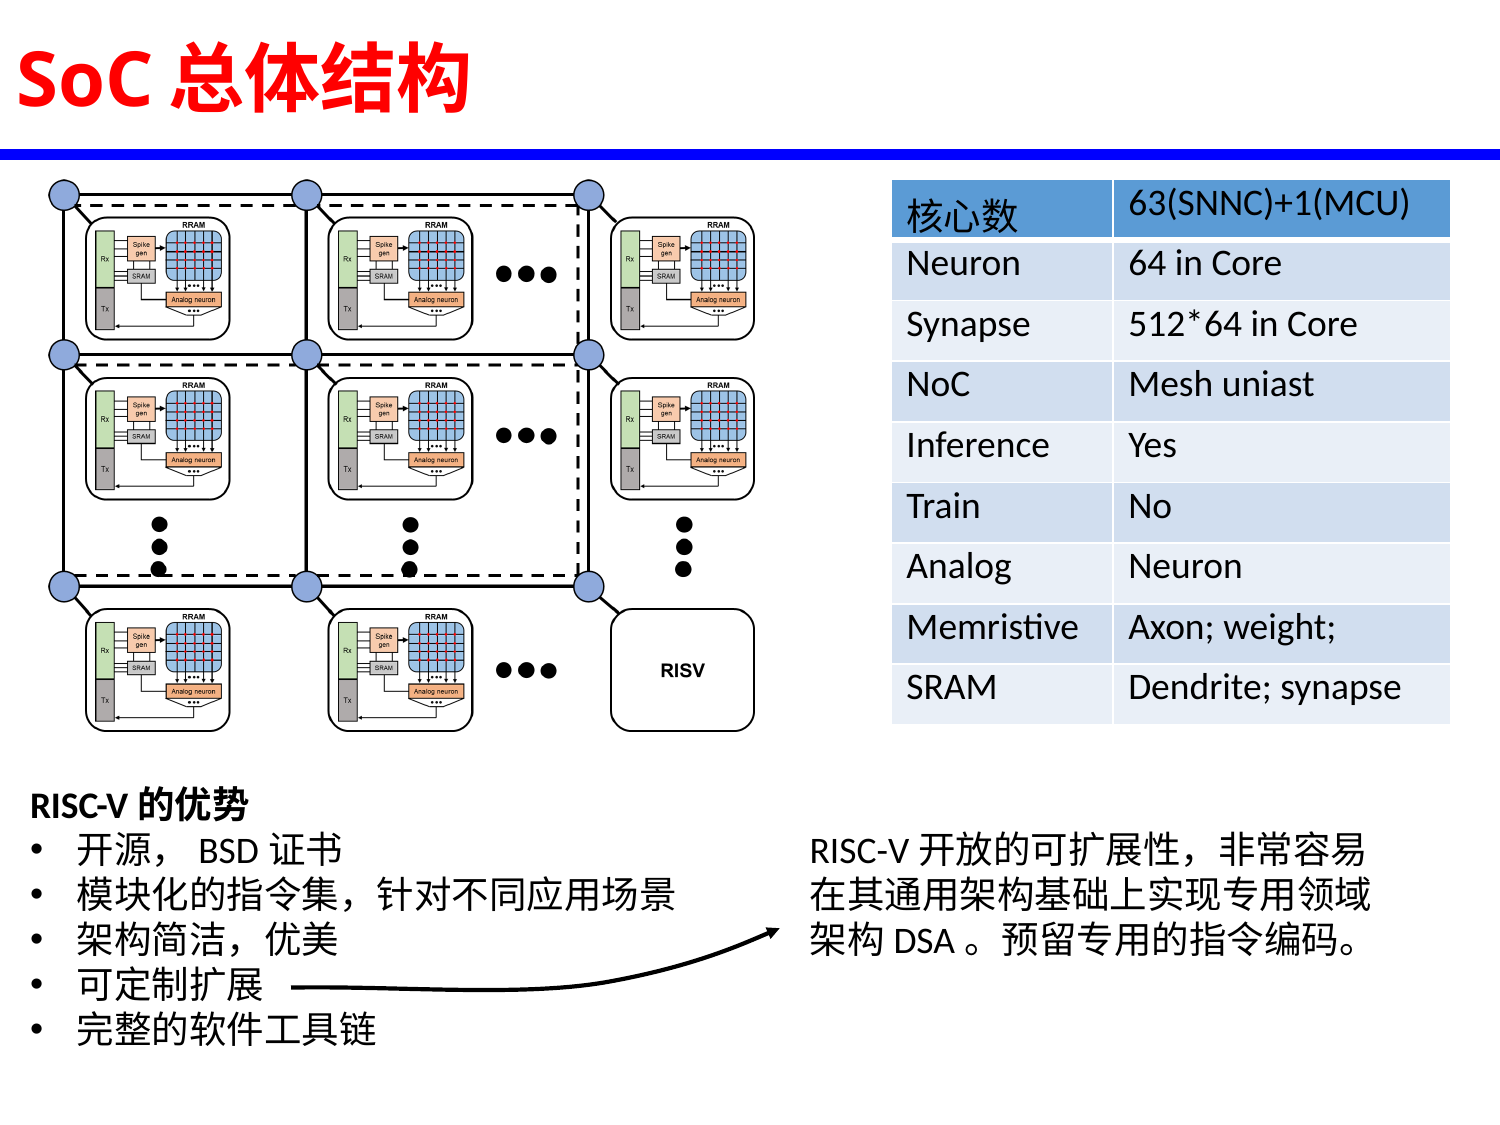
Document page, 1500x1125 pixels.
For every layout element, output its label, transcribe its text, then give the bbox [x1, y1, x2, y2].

table_header 核心数 [892, 180, 1112, 237]
table_cell Memristive [892, 605, 1112, 663]
table_cell Yes [1114, 423, 1450, 482]
table_cell Neuron [1114, 544, 1450, 603]
table_cell No [1114, 483, 1450, 542]
table_cell Train [892, 483, 1112, 542]
table_cell Inference [892, 423, 1112, 482]
text_box [291, 927, 780, 992]
table_cell Analog [892, 544, 1112, 603]
table_cell 512*64 in Core [1114, 301, 1450, 360]
picture [48, 179, 755, 732]
text_box SoC总体结构 [1, 23, 1397, 130]
text_box RISC-V的优势 开源，BSD证书 模块化的指令集，针对不同应用场景 架构简洁，优美 可定制扩展 完整的软件工具链 [15, 774, 706, 1059]
table_cell NoC [892, 362, 1112, 421]
table_cell 64 in Core [1114, 243, 1450, 300]
table_cell Neuron [892, 243, 1112, 300]
table_cell SRAM [892, 665, 1112, 724]
table_cell Mesh uniast [1114, 362, 1450, 421]
table_cell Synapse [892, 301, 1112, 360]
table_cell Dendrite; synapse [1114, 665, 1450, 724]
table_header 63(SNNC)+1(MCU) [1114, 180, 1450, 237]
table_cell Axon; weight; [1114, 605, 1450, 663]
text_box RISC-V开放的可扩展性，非常容易在其通用架构基础上实现专用领域架构DSA。预留专用的指令编码。 [794, 819, 1397, 969]
